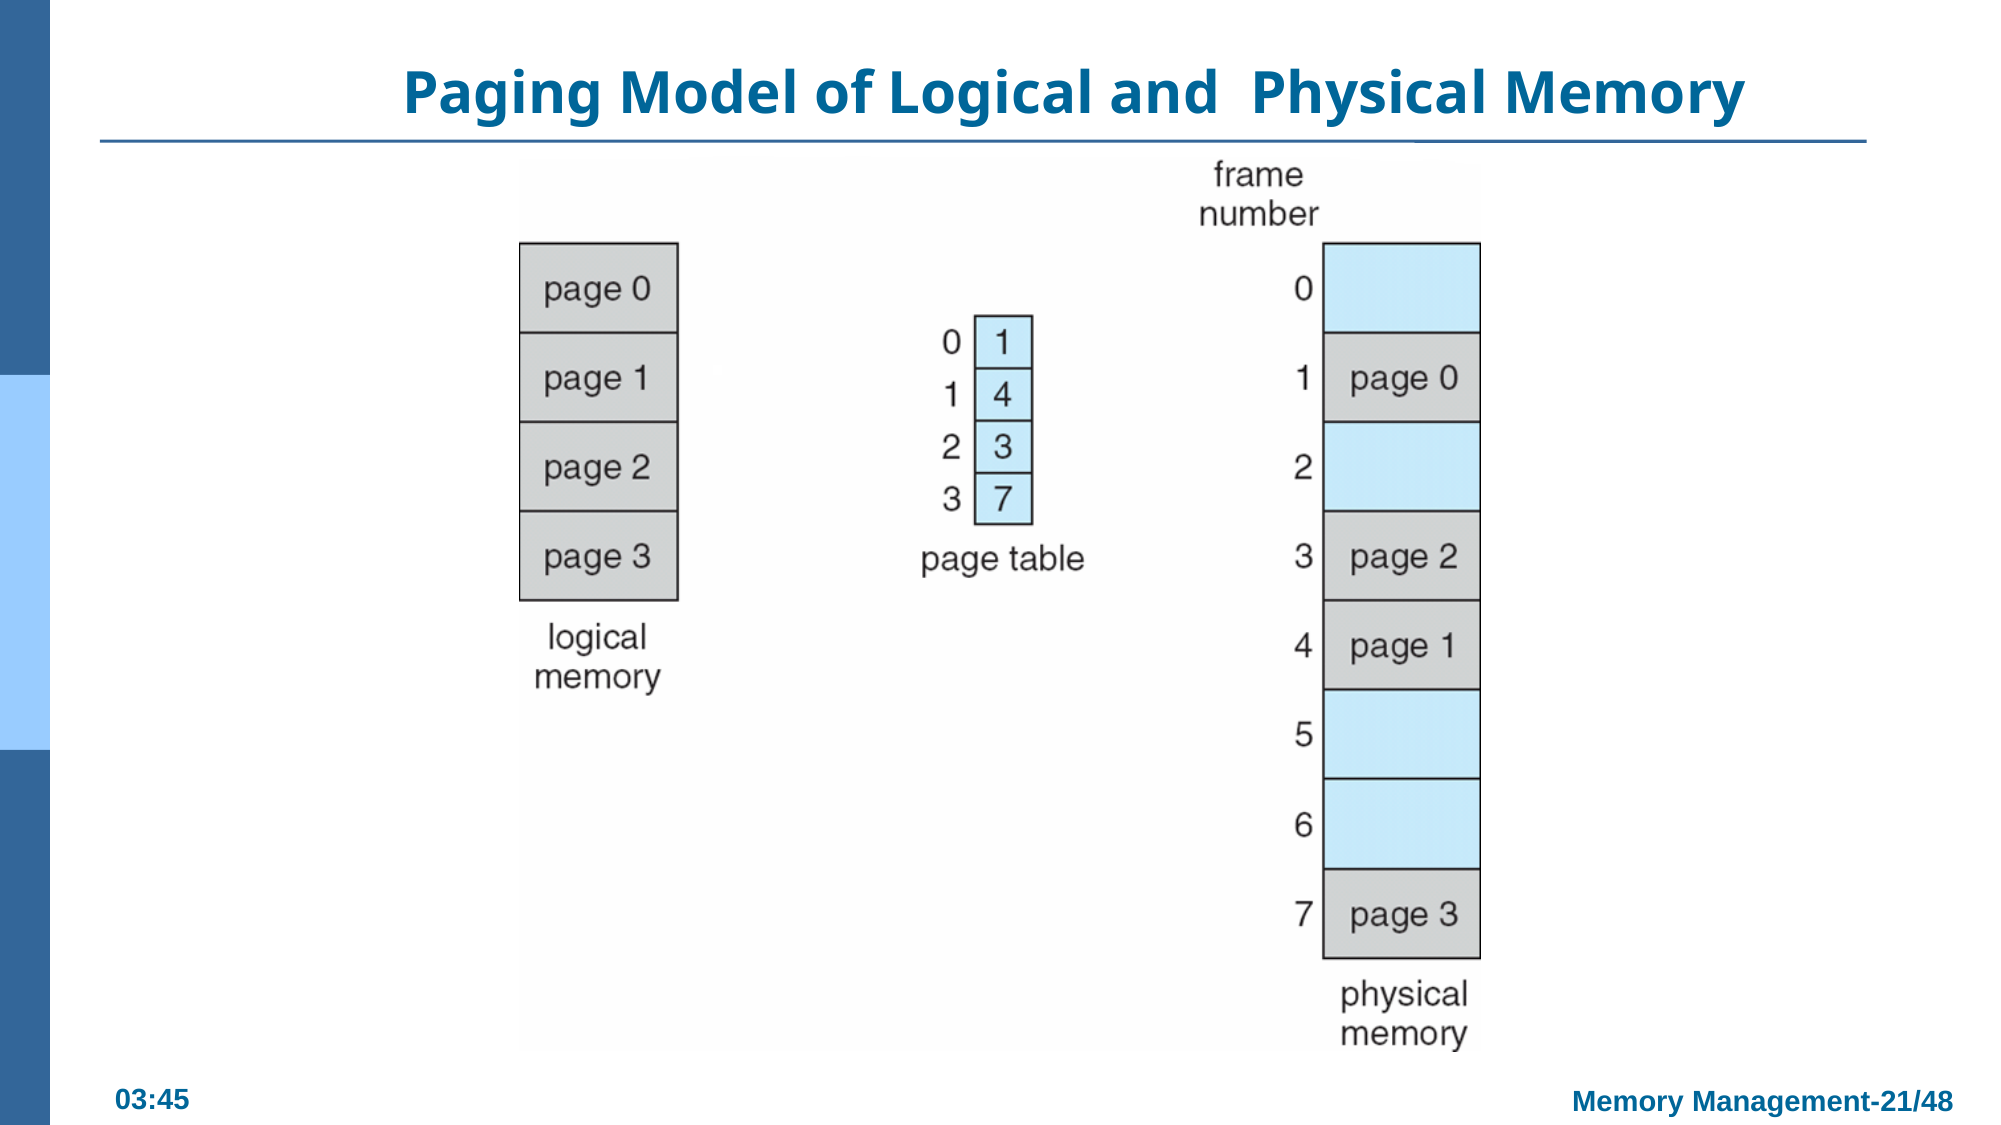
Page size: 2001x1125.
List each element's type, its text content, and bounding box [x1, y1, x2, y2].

picture [519, 153, 1481, 1052]
title Paging Model of Logical and Physical Memory [267, 27, 1881, 134]
